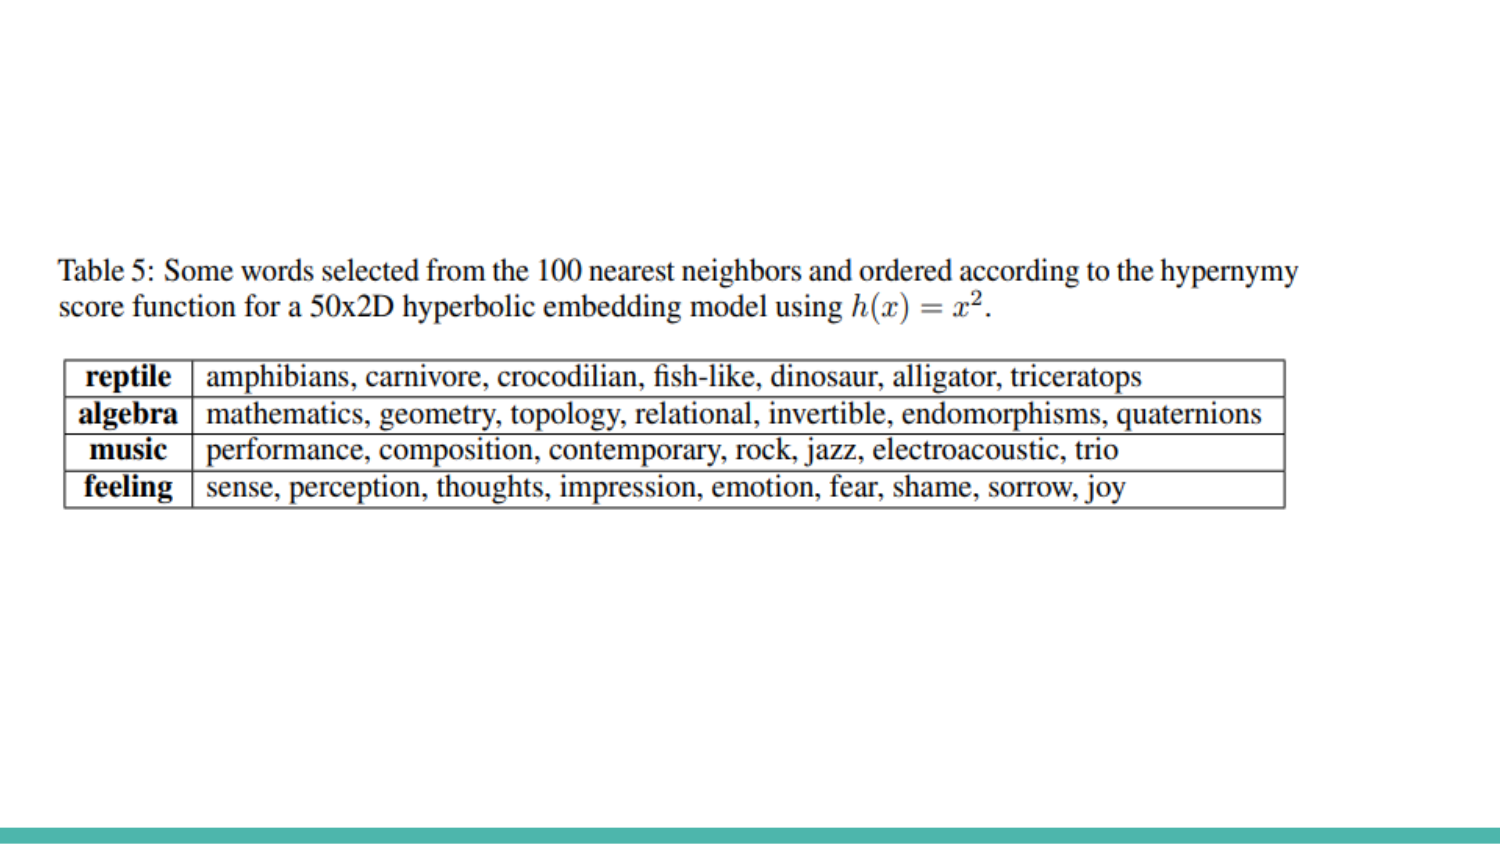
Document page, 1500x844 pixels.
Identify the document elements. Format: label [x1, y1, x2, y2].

picture [50, 228, 1341, 557]
